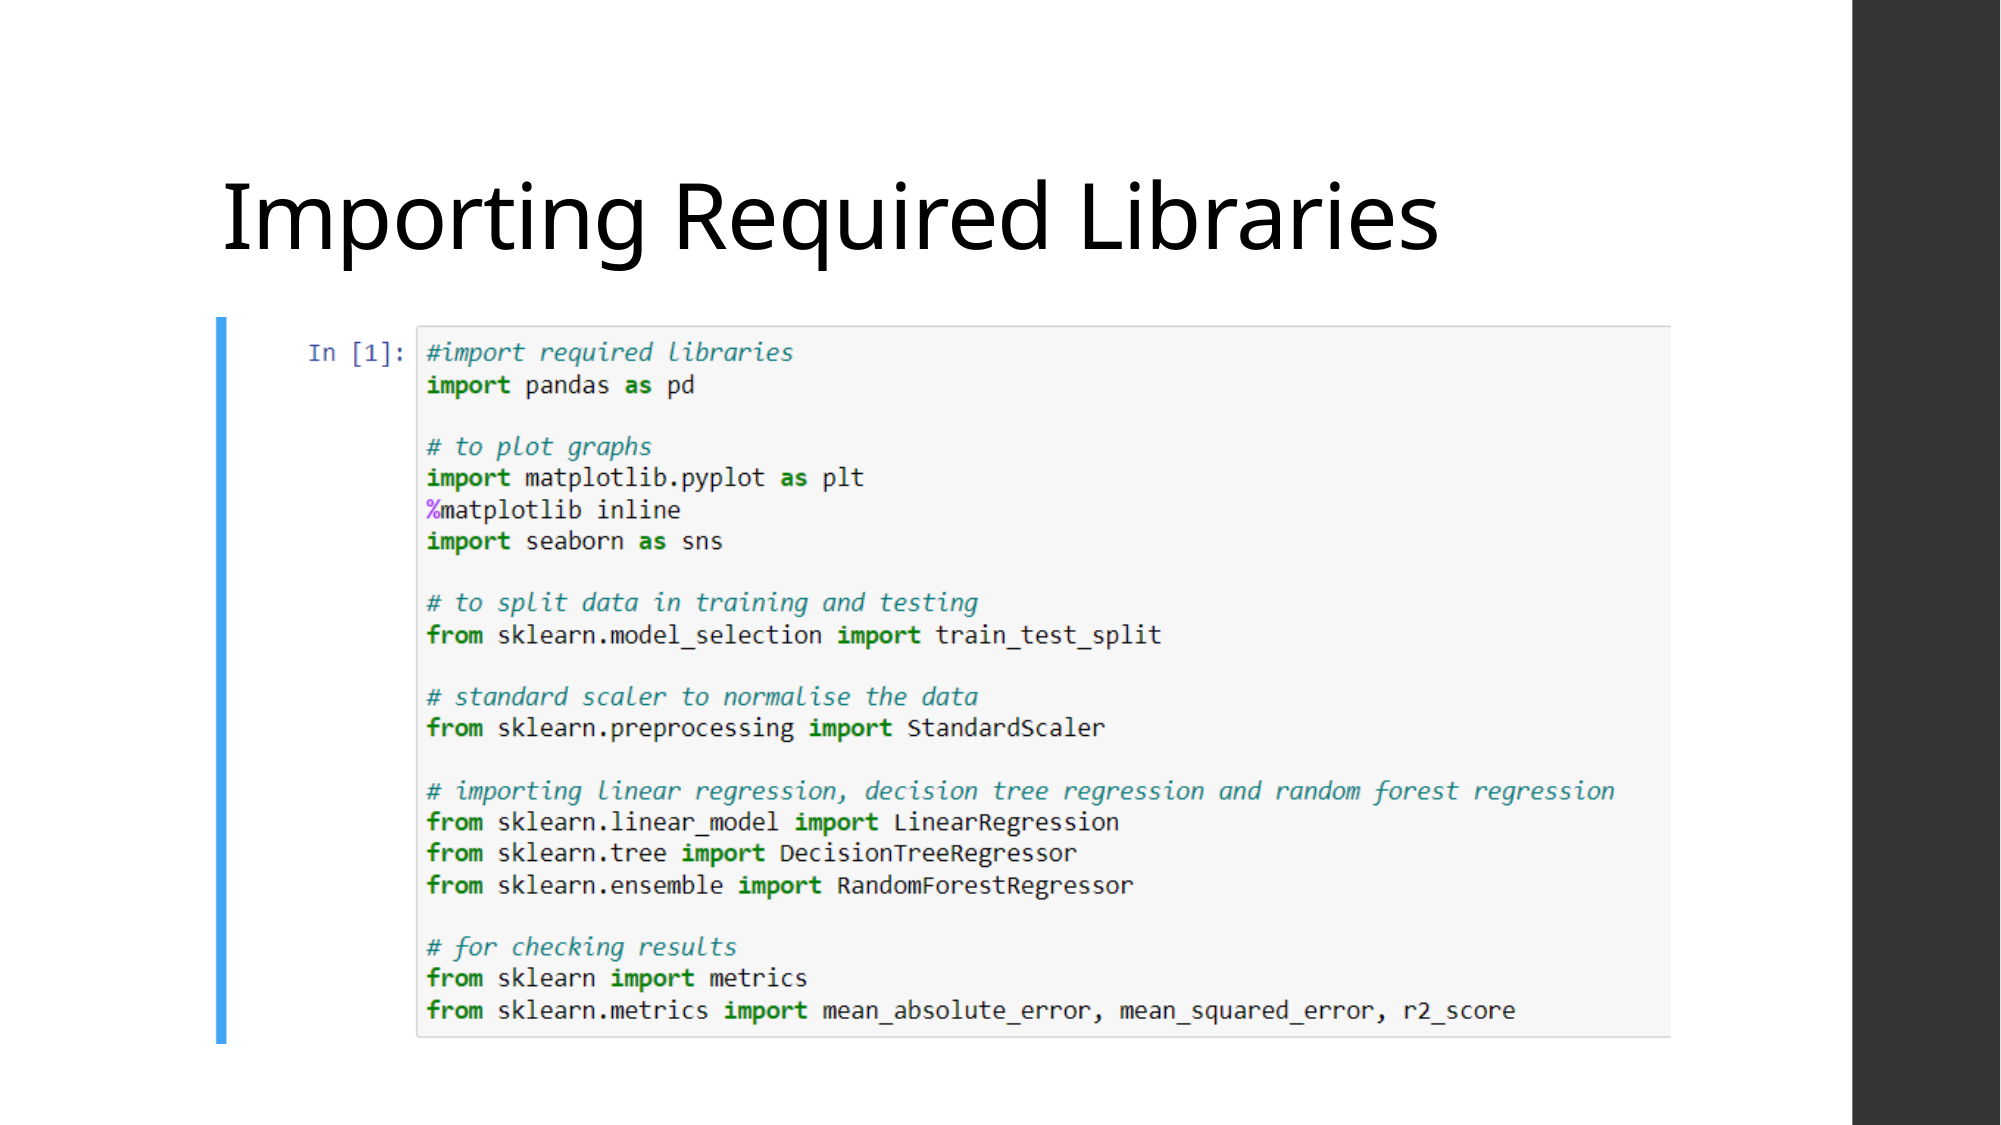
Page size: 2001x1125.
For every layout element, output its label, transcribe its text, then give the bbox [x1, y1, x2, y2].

picture [206, 317, 1671, 1044]
title Importing Required Libraries [206, 60, 1797, 278]
